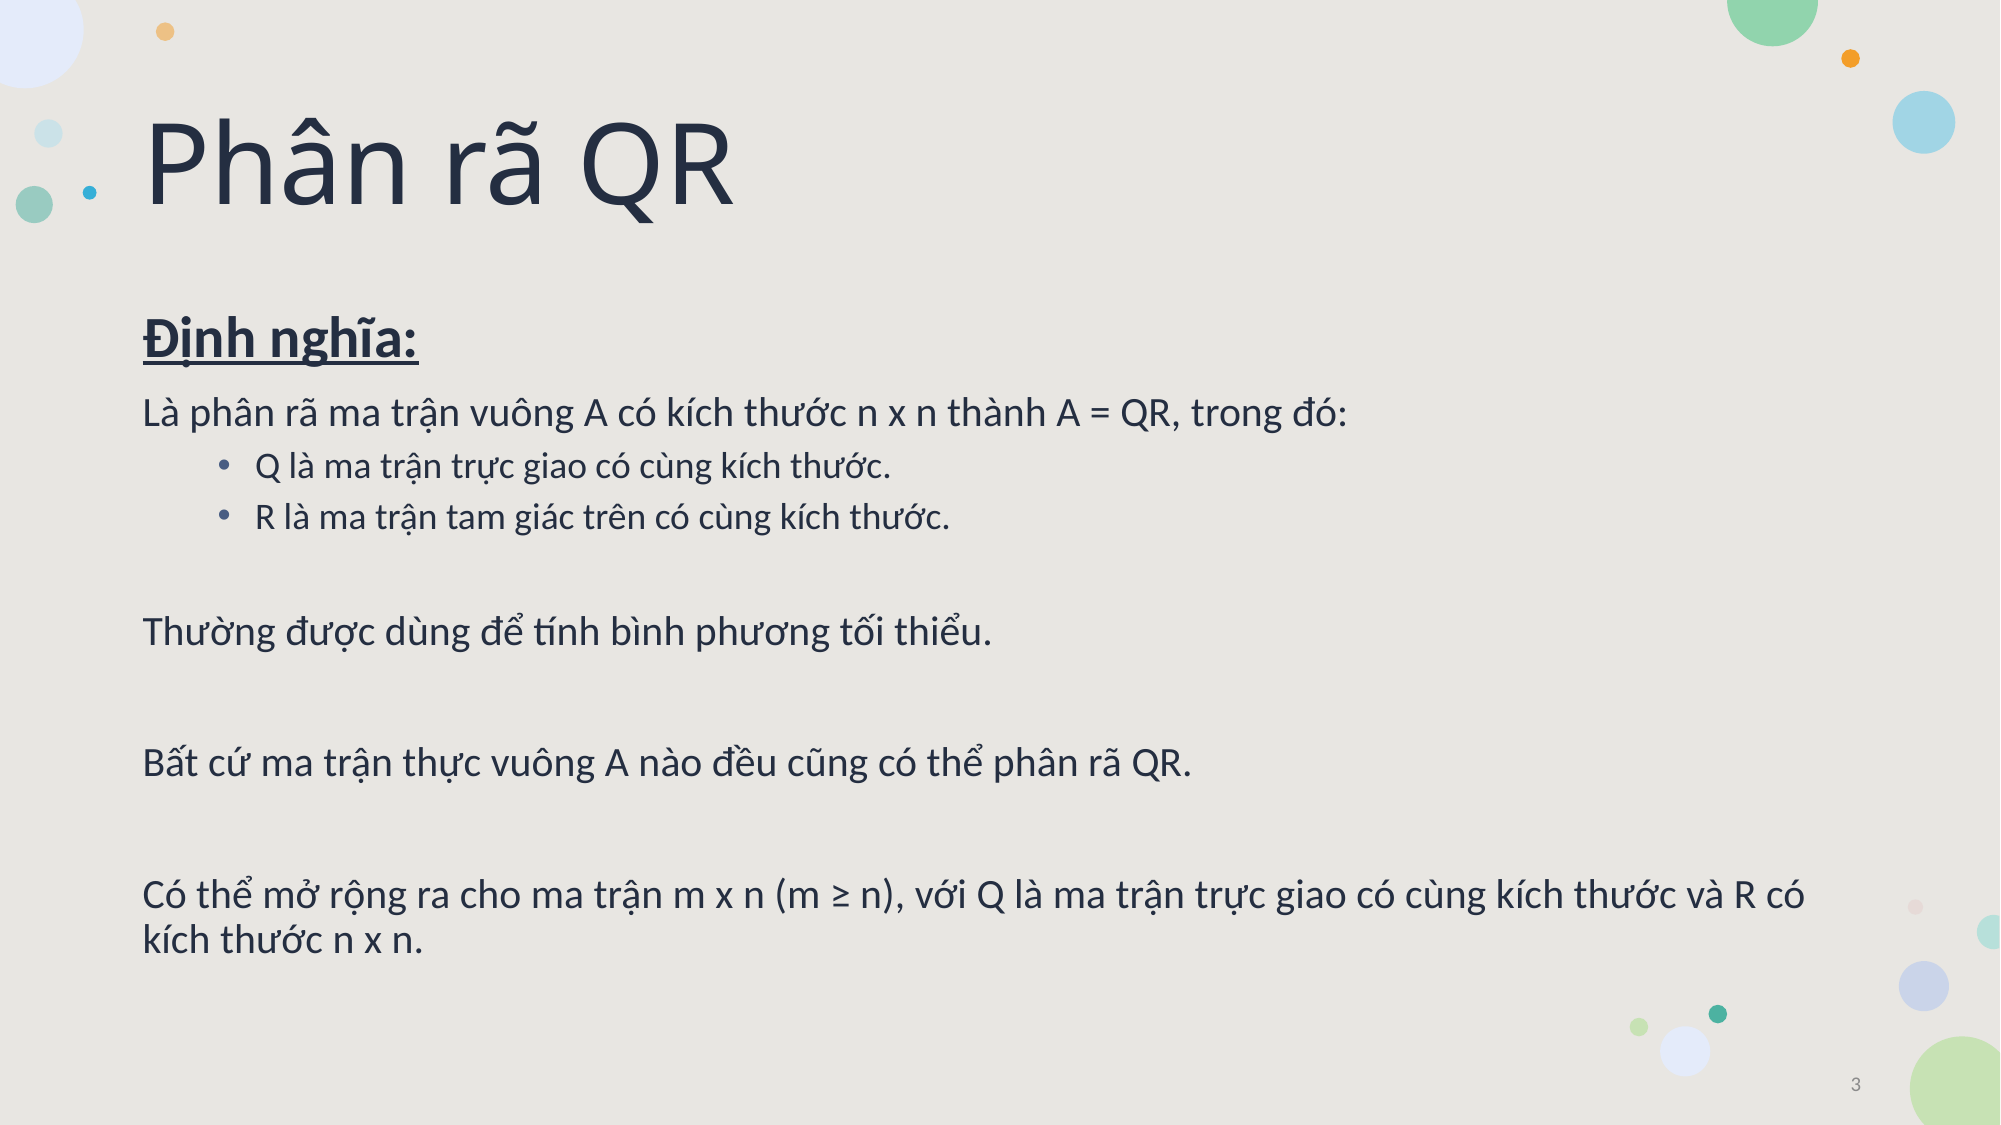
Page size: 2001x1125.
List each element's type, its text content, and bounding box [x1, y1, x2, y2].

slide_number 3 [1426, 1064, 1877, 1103]
title Phân rã QR [127, 59, 1877, 278]
list Định nghĩa: Là phân rã ma trận vuông A có kích thước n x n thành A = QR, trong đó: Q là ma trận trực giao có cùng kích thước. R là ma trận tam giác trên có cùng kích thước. Thường được dùng để tính bình phương tối thiểu. Bất cứ ma trận thực vuông A nào đều cũng có thể phân rã QR. Có thể mở rộng ra cho ma trận m x n (m ≥ n), với Q là ma trận trực giao có cùng kích thước và R có kích thước n x n. [127, 299, 1877, 1014]
